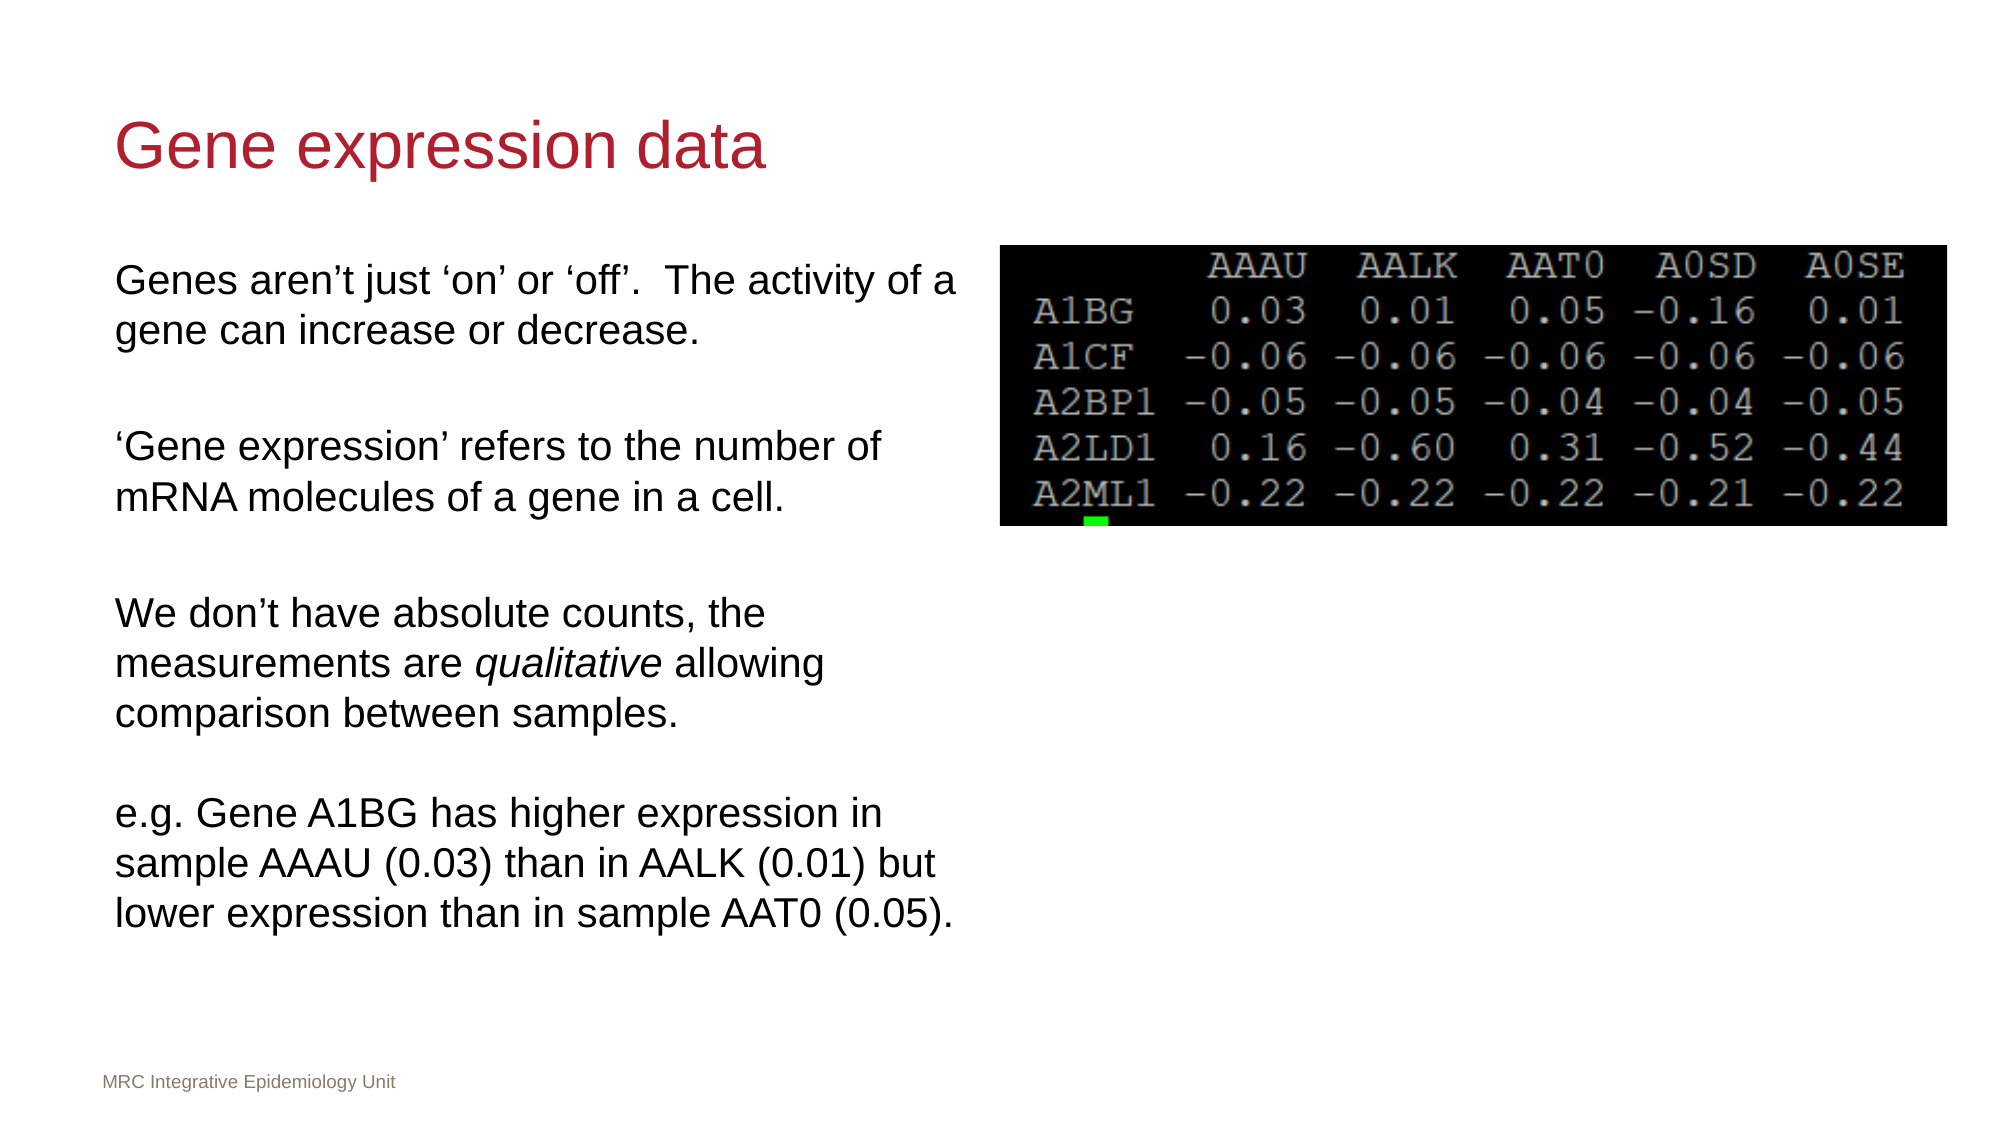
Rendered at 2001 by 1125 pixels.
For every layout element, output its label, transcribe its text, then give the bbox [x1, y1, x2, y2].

picture [999, 244, 1948, 526]
list Genes aren’t just ‘on’ or ‘off’. The activity of a gene can increase or decrease. ‘Gene expression’ refers to the number of mRNA molecules of a gene in a cell. We don’t have absolute counts, the measurements are qualitative allowing comparison between samples. e.g. Gene A1BG has higher expression in sample AAAU (0.03) than in AALK (0.01) but lower expression than in sample AAT0 (0.05). [99, 244, 1001, 1062]
title Gene expression data [99, 74, 1884, 209]
